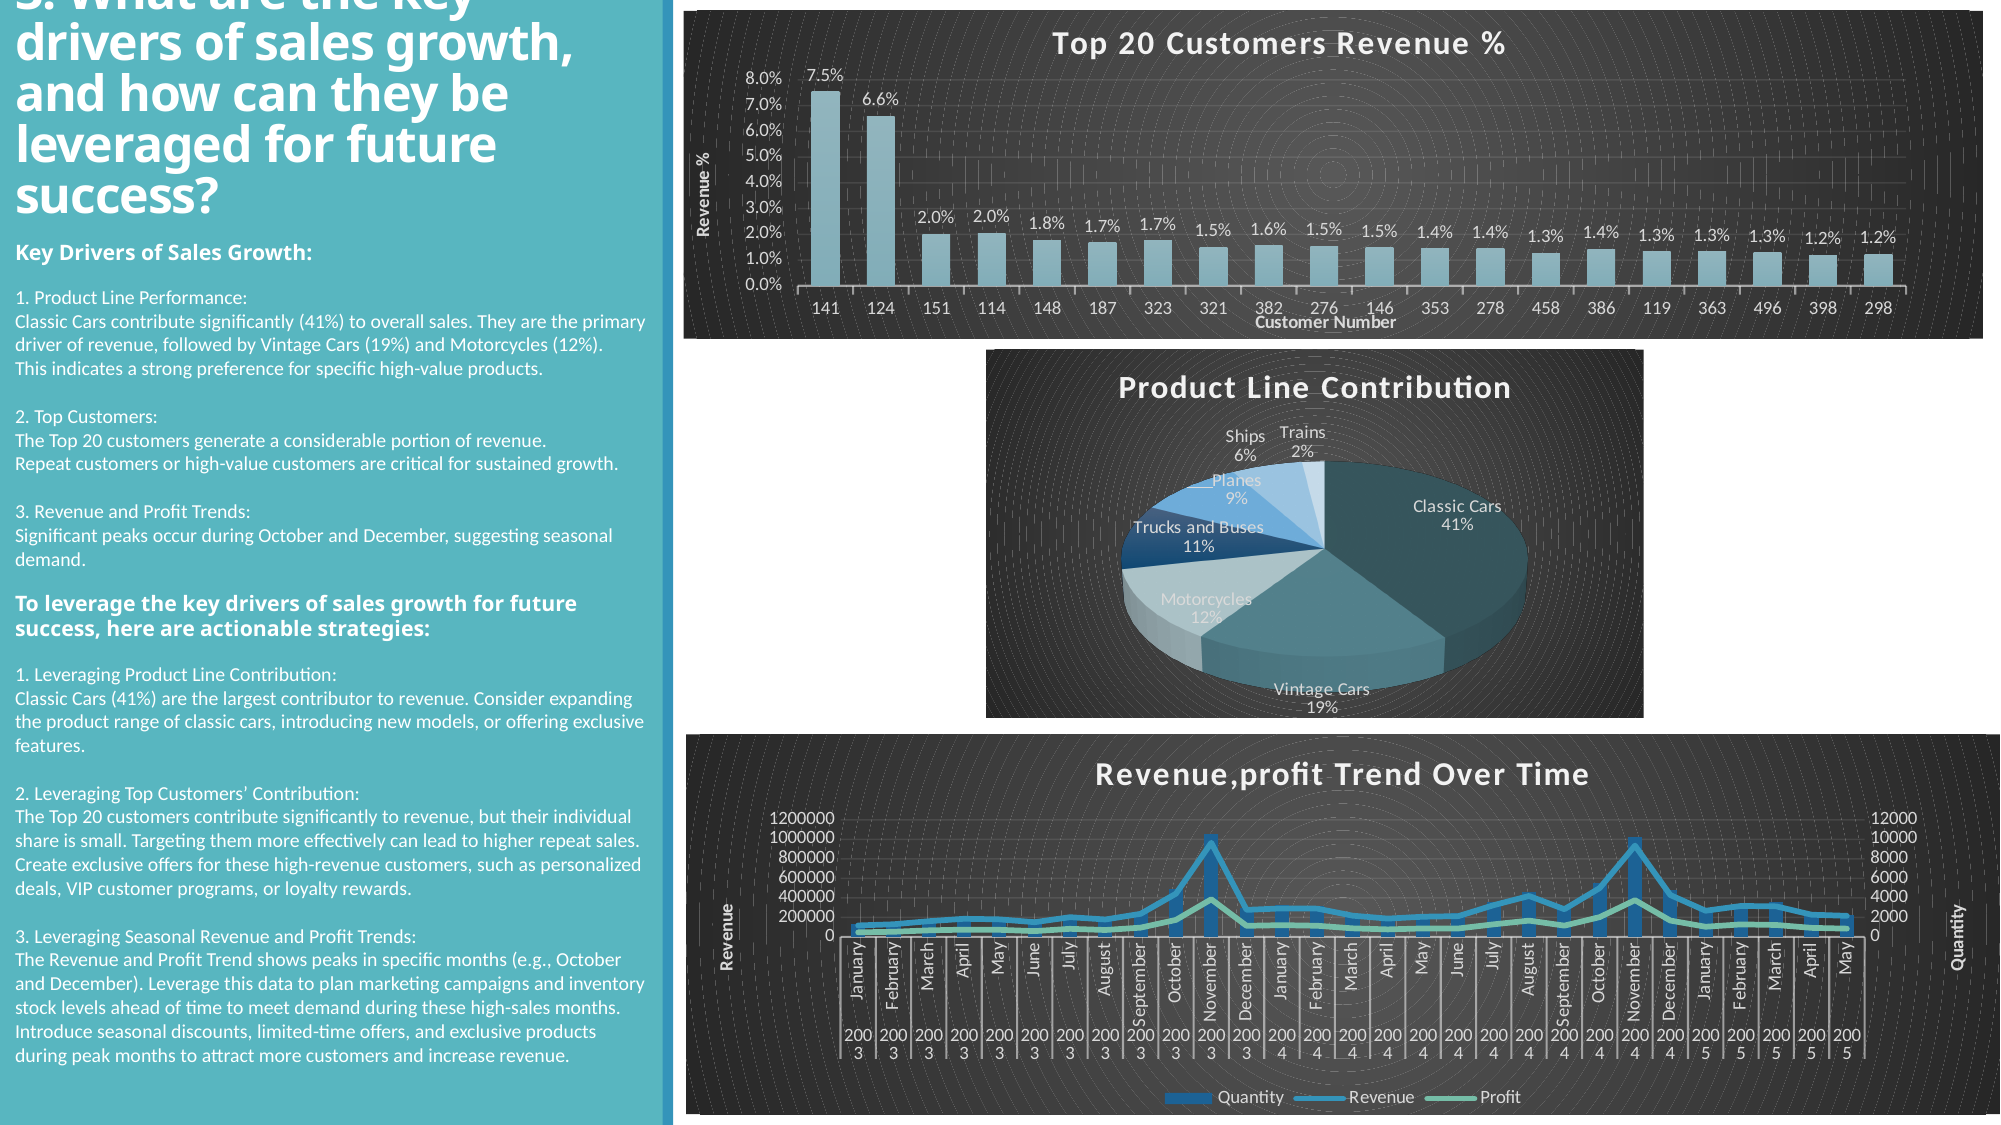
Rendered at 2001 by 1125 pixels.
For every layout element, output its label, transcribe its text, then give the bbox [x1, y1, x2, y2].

title 3. What are the key drivers of sales growth, and how can they be leveraged for future success? [0, 10, 659, 231]
chart [682, 10, 1984, 340]
list Key Drivers of Sales Growth: 1. Product Line Performance: Classic Cars contribute significantly (41%) to overall sales. They are the primary driver of revenue, followed by Vintage Cars (19%) and Motorcycles (12%). This indicates a strong preference for specific high-value products. 2. Top Customers: The Top 20 customers generate a considerable portion of revenue. Repeat customers or high-value customers are critical for sustained growth. 3. Revenue and Profit Trends: Significant peaks occur during October and December, suggesting seasonal demand. To leverage the key drivers of sales growth for future success, here are actionable strategies: 1. Leveraging Product Line Contribution: Classic Cars (41%) are the largest contributor to revenue. Consider expanding the product range of classic cars, introducing new models, or offering exclusive features. 2. Leveraging Top Customers’ Contribution: The Top 20 customers contribute significantly to revenue, but their individual share is small. Targeting them more effectively can lead to higher repeat sales. Create exclusive offers for these high-revenue customers, such as personalized deals, VIP customer programs, or loyalty rewards. 3. Leveraging Seasonal Revenue and Profit Trends: The Revenue and Profit Trend shows peaks in specific months (e.g., October and December). Leverage this data to plan marketing campaigns and inventory stock levels ahead of time to meet demand during these high-sales months. Introduce seasonal discounts, limited-time offers, and exclusive products during peak months to attract more customers and increase revenue. [0, 231, 668, 1125]
chart [685, 733, 2000, 1115]
chart [985, 349, 1645, 730]
